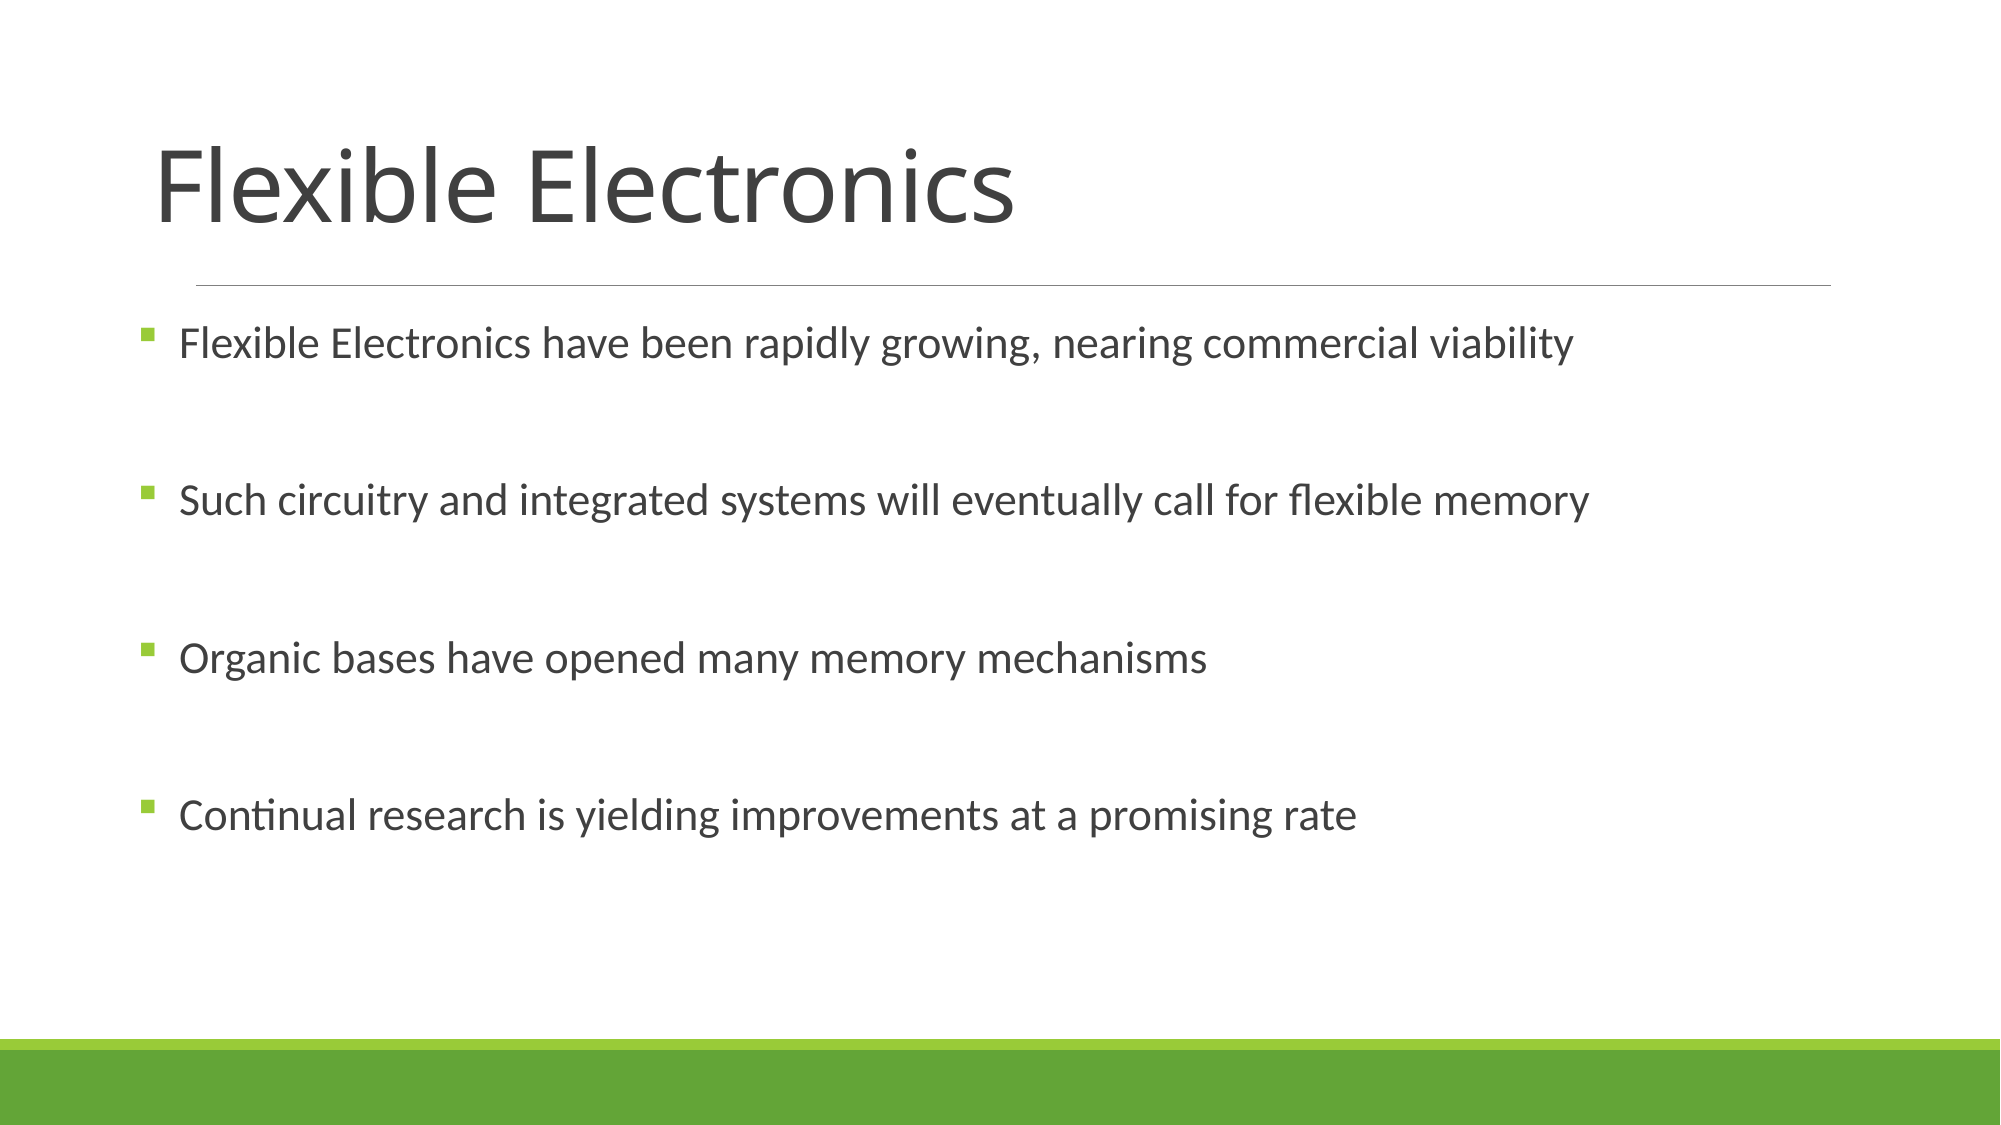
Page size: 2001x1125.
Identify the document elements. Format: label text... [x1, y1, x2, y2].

list Flexible Electronics have been rapidly growing, nearing commercial viability Such circuitry and integrated systems will eventually call for flexible memory Organic bases have opened many memory mechanisms Continual research is yielding improvements at a promising rate [137, 311, 1863, 1013]
title Flexible Electronics [137, 41, 1863, 251]
